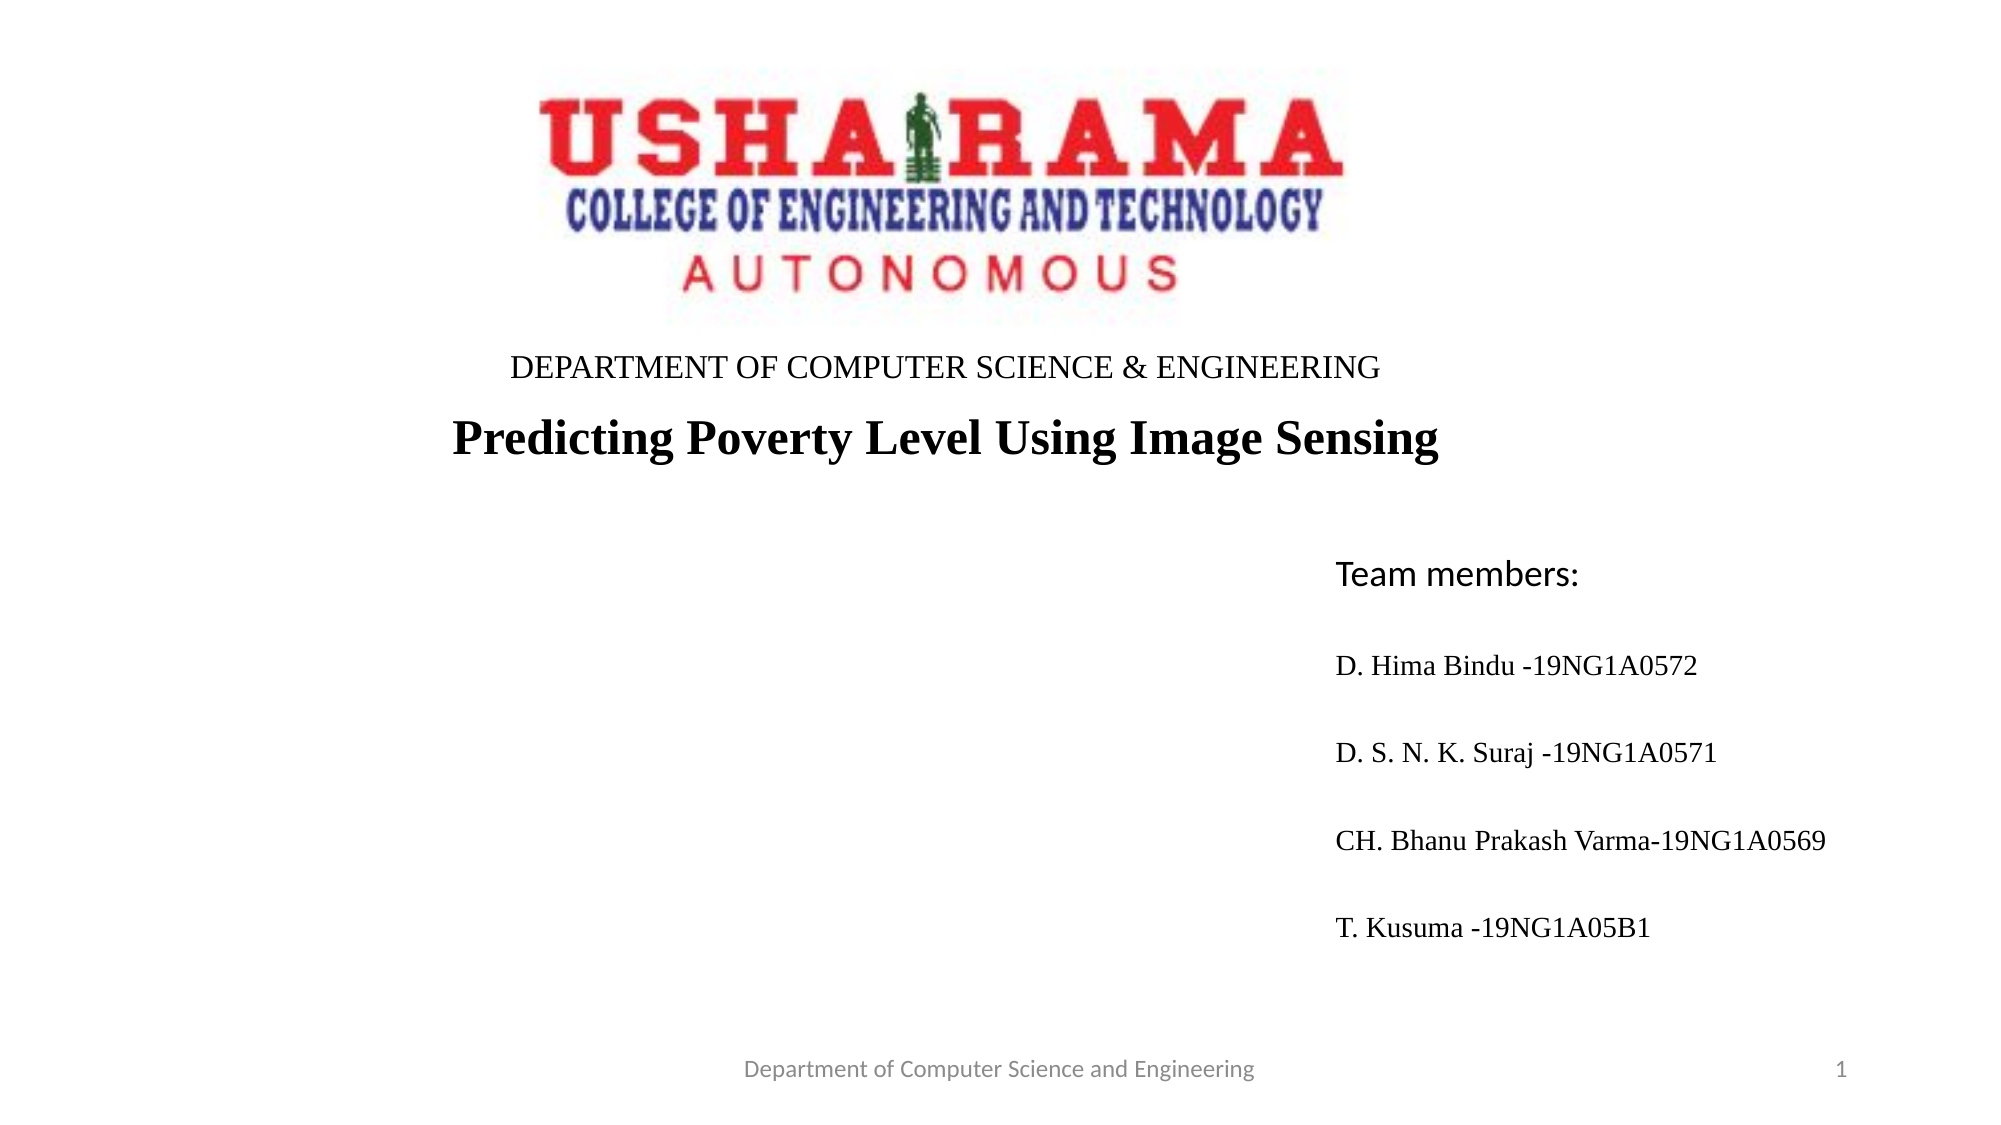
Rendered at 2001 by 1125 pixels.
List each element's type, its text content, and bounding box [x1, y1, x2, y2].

picture [498, 27, 1394, 347]
text_box Team members: D. Hima Bindu -19NG1A0572 D. S. N. K. Suraj -19NG1A0571 CH. Bhanu Prakash Varma-19NG1A0569 T. Kusuma -19NG1A05B1 [1320, 541, 1961, 996]
slide_number 1 [1412, 1037, 1863, 1098]
text_box DEPARTMENT OF COMPUTER SCIENCE & ENGINEERING Predicting Poverty Level Using Image Sensing [343, 335, 1549, 472]
footer Department of Computer Science and Engineering [662, 1037, 1338, 1098]
